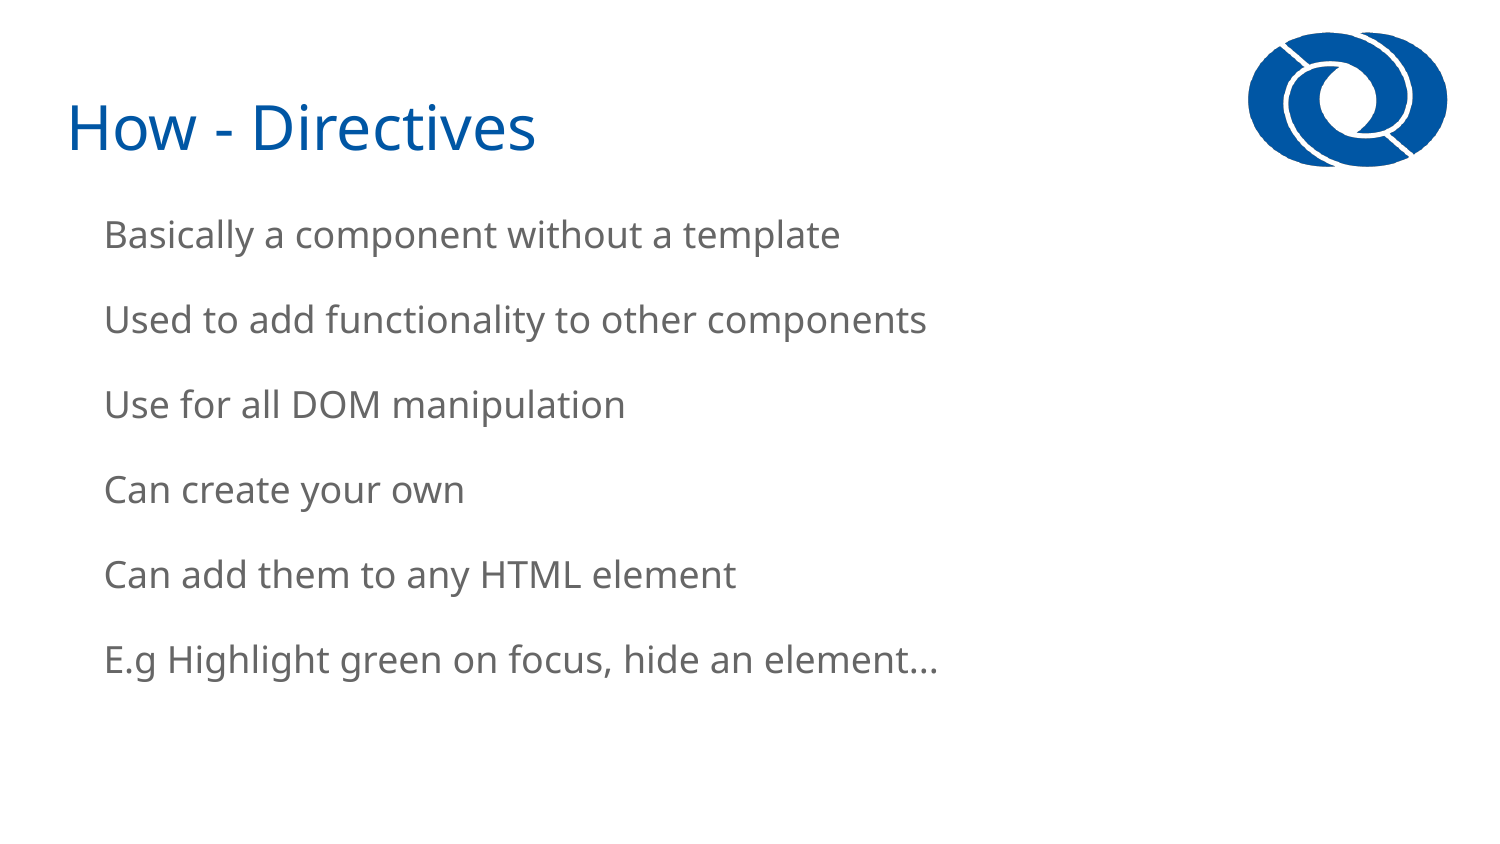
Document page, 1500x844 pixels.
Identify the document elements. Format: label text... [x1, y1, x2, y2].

list Basically a component without a template Used to add functionality to other components Use for all DOM manipulation Can create your own Can add them to any HTML element E.g Highlight green on focus, hide an element... [51, 189, 1449, 750]
picture [1247, 32, 1449, 72]
title How - Directives [51, 72, 1449, 167]
